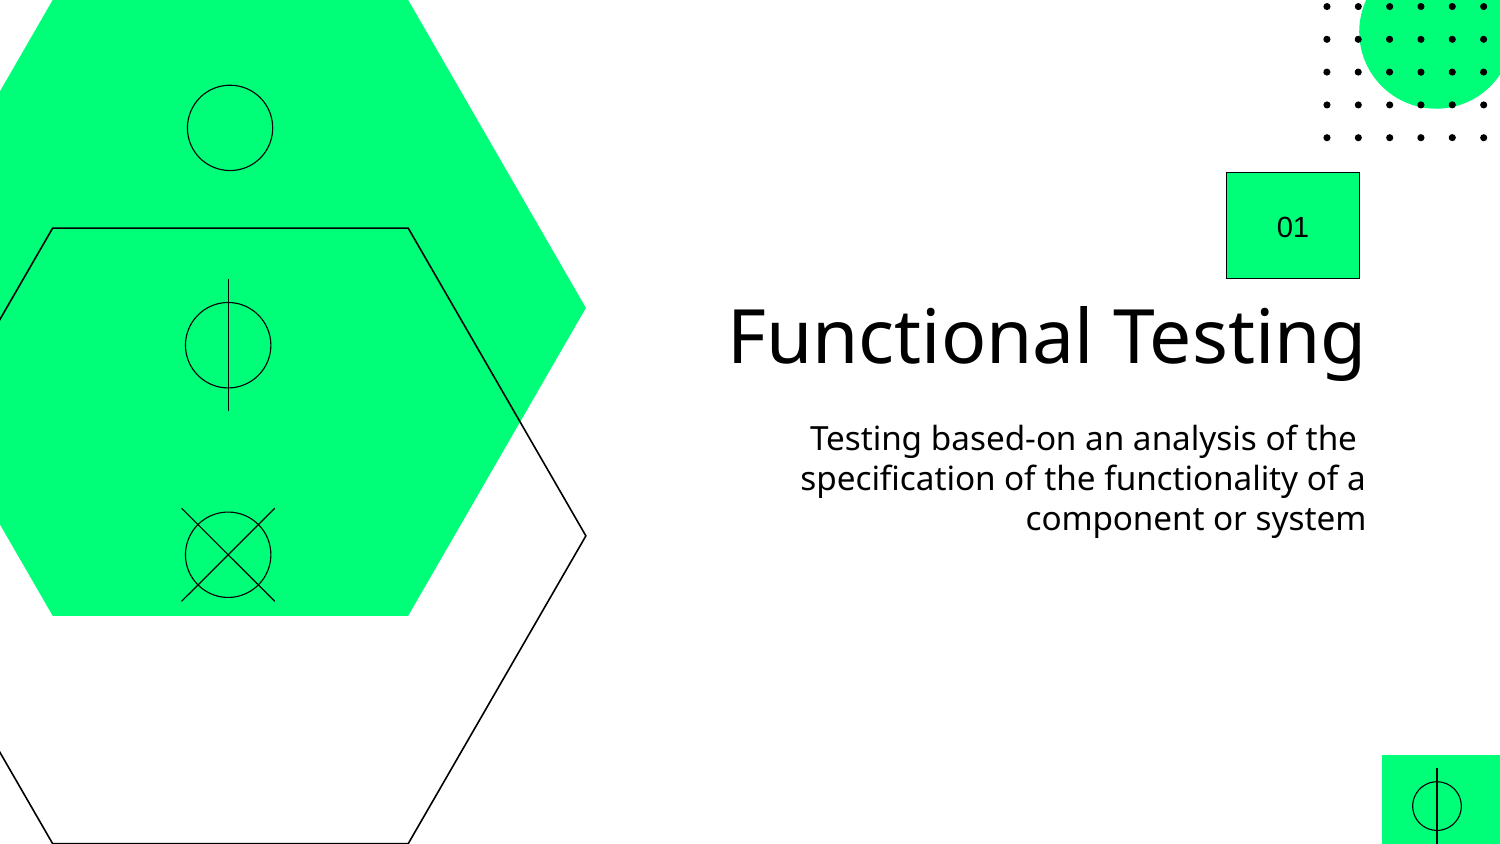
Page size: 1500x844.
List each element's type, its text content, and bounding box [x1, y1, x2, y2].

title Functional Testing [656, 264, 1382, 402]
subtitle Testing based-on an analysis of the specification of the functionality of a component or system [655, 402, 1382, 606]
text_box 01 [1226, 172, 1360, 279]
